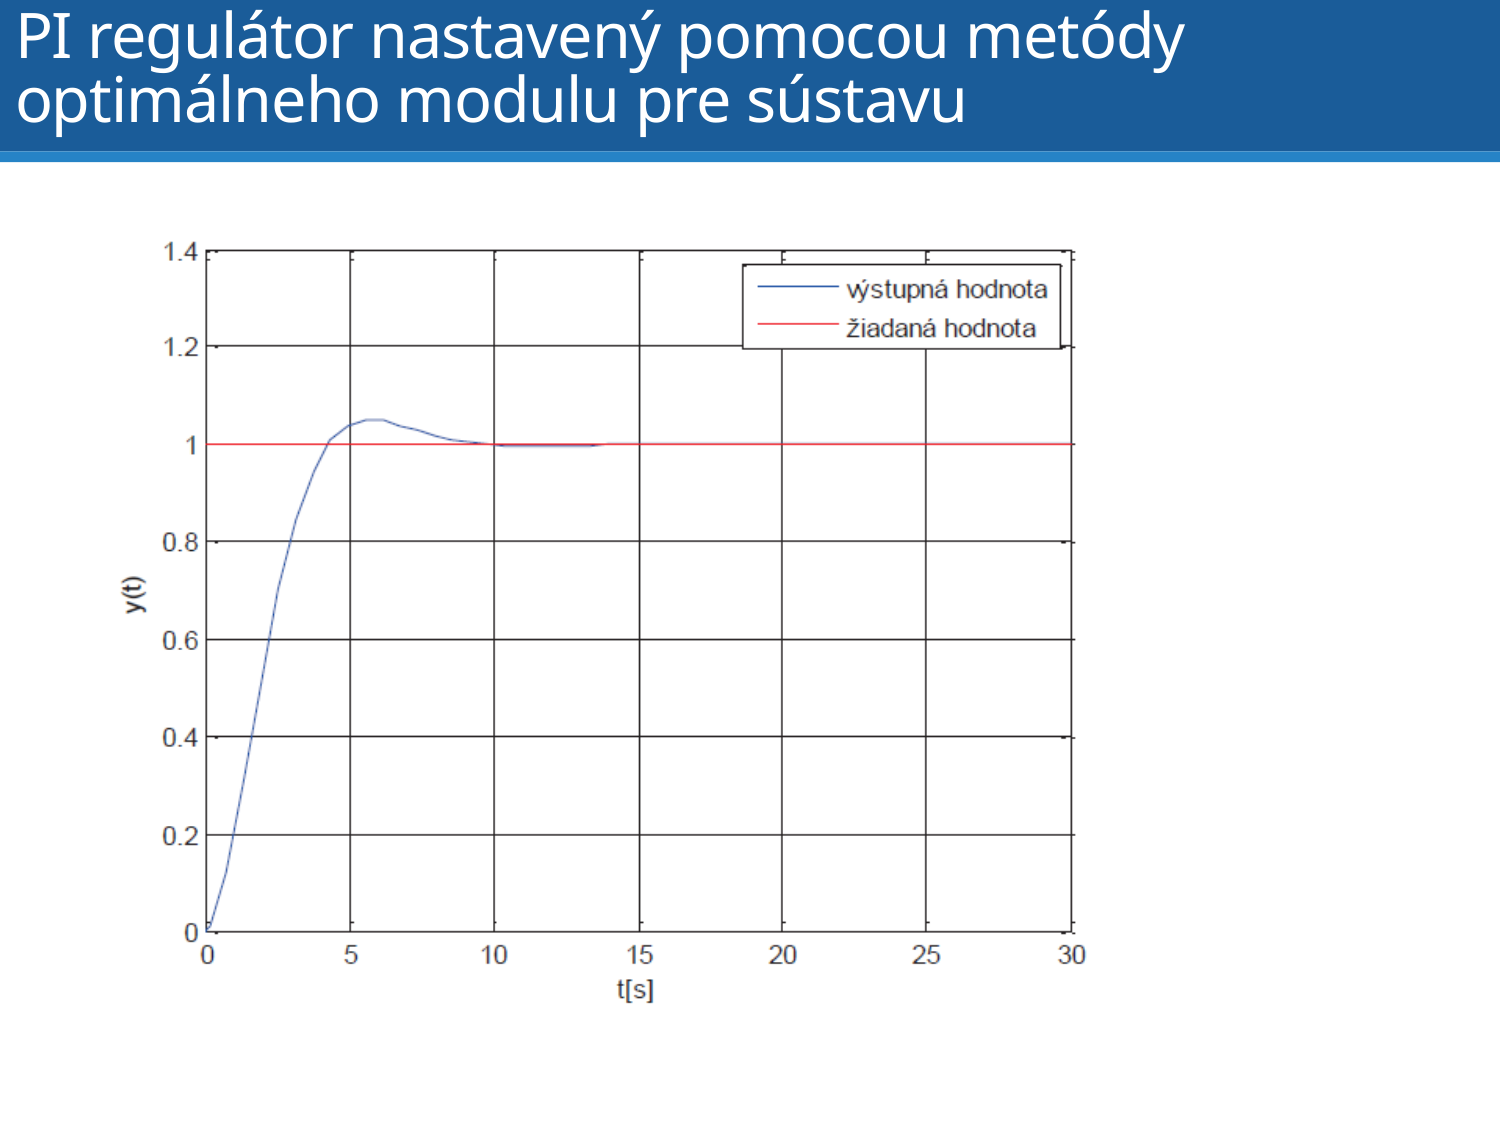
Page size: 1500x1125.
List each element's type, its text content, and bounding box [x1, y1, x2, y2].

title PI regulátor nastavený pomocou metódy optimálneho modulu pre sústavu [0, 0, 1334, 146]
picture [115, 238, 1100, 1012]
